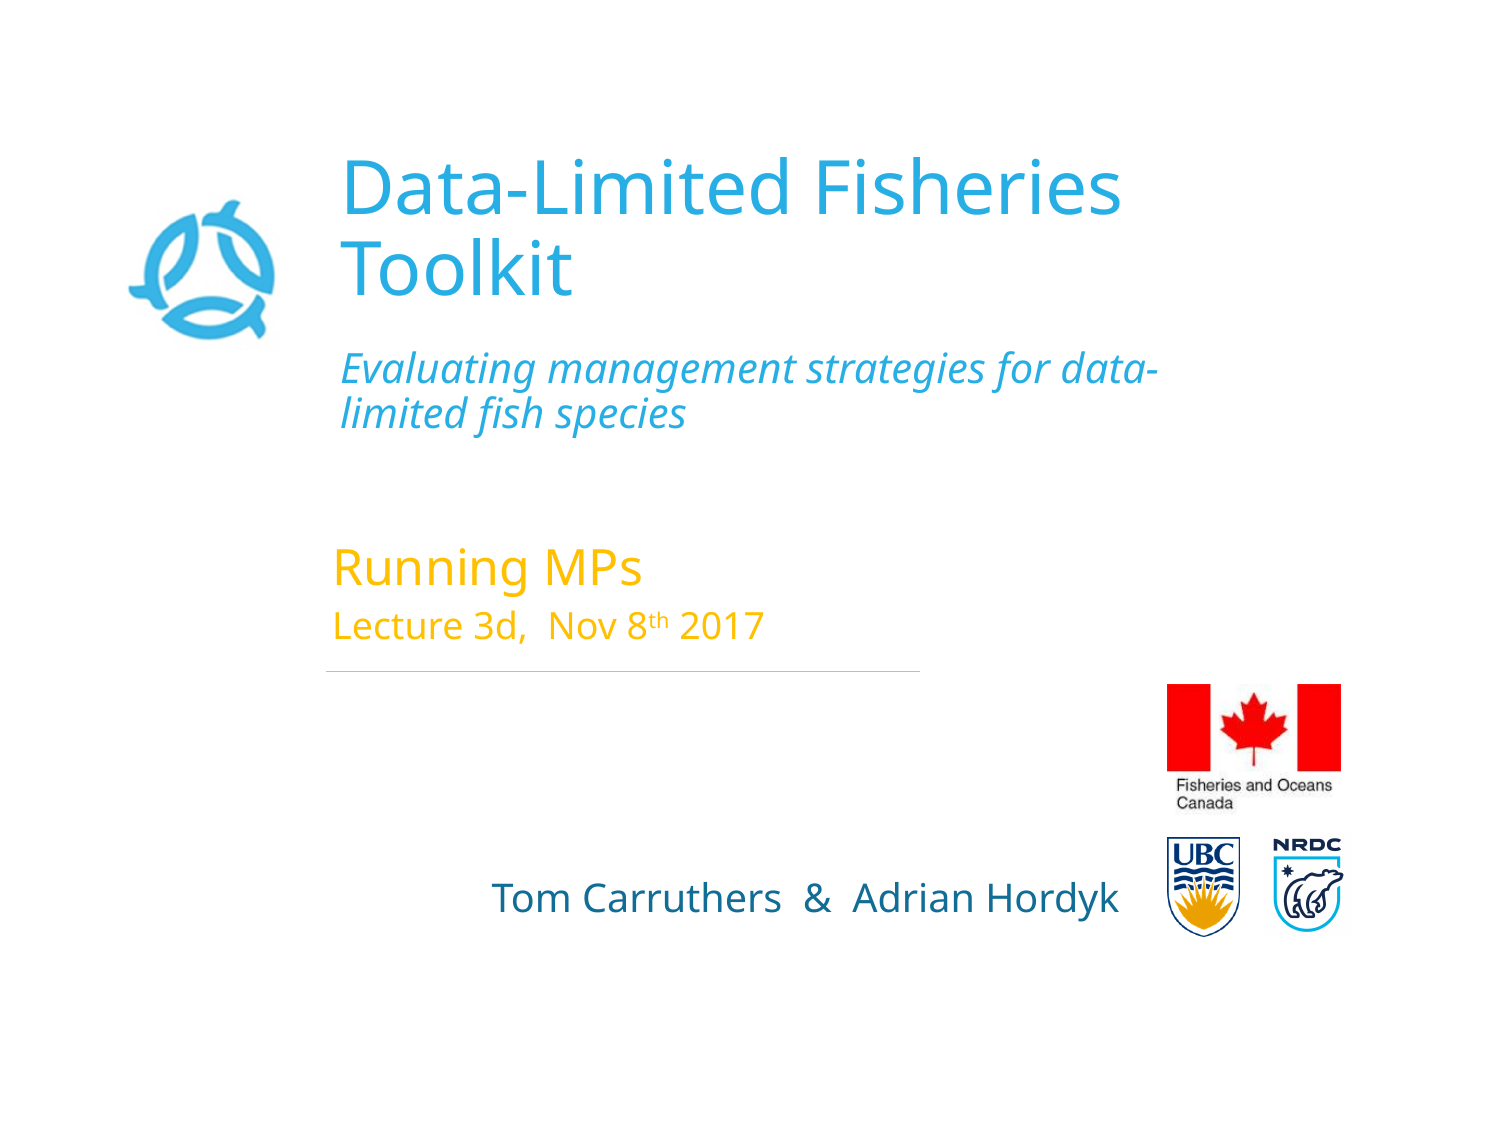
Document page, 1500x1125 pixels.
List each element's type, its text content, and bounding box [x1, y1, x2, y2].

picture [1263, 833, 1353, 937]
picture [1167, 837, 1240, 937]
text_box Lecture 3d, Nov 8th 2017 [317, 600, 878, 712]
text_box Evaluating management strategies for data-limited fish species [325, 321, 1240, 446]
text_box Tom Carruthers & Adrian Hordyk . [467, 865, 1156, 1023]
picture [123, 194, 288, 350]
picture [1167, 684, 1341, 815]
subtitle Data-Limited Fisheries Toolkit [325, 195, 1330, 320]
text_box Running MPs [317, 534, 1223, 646]
